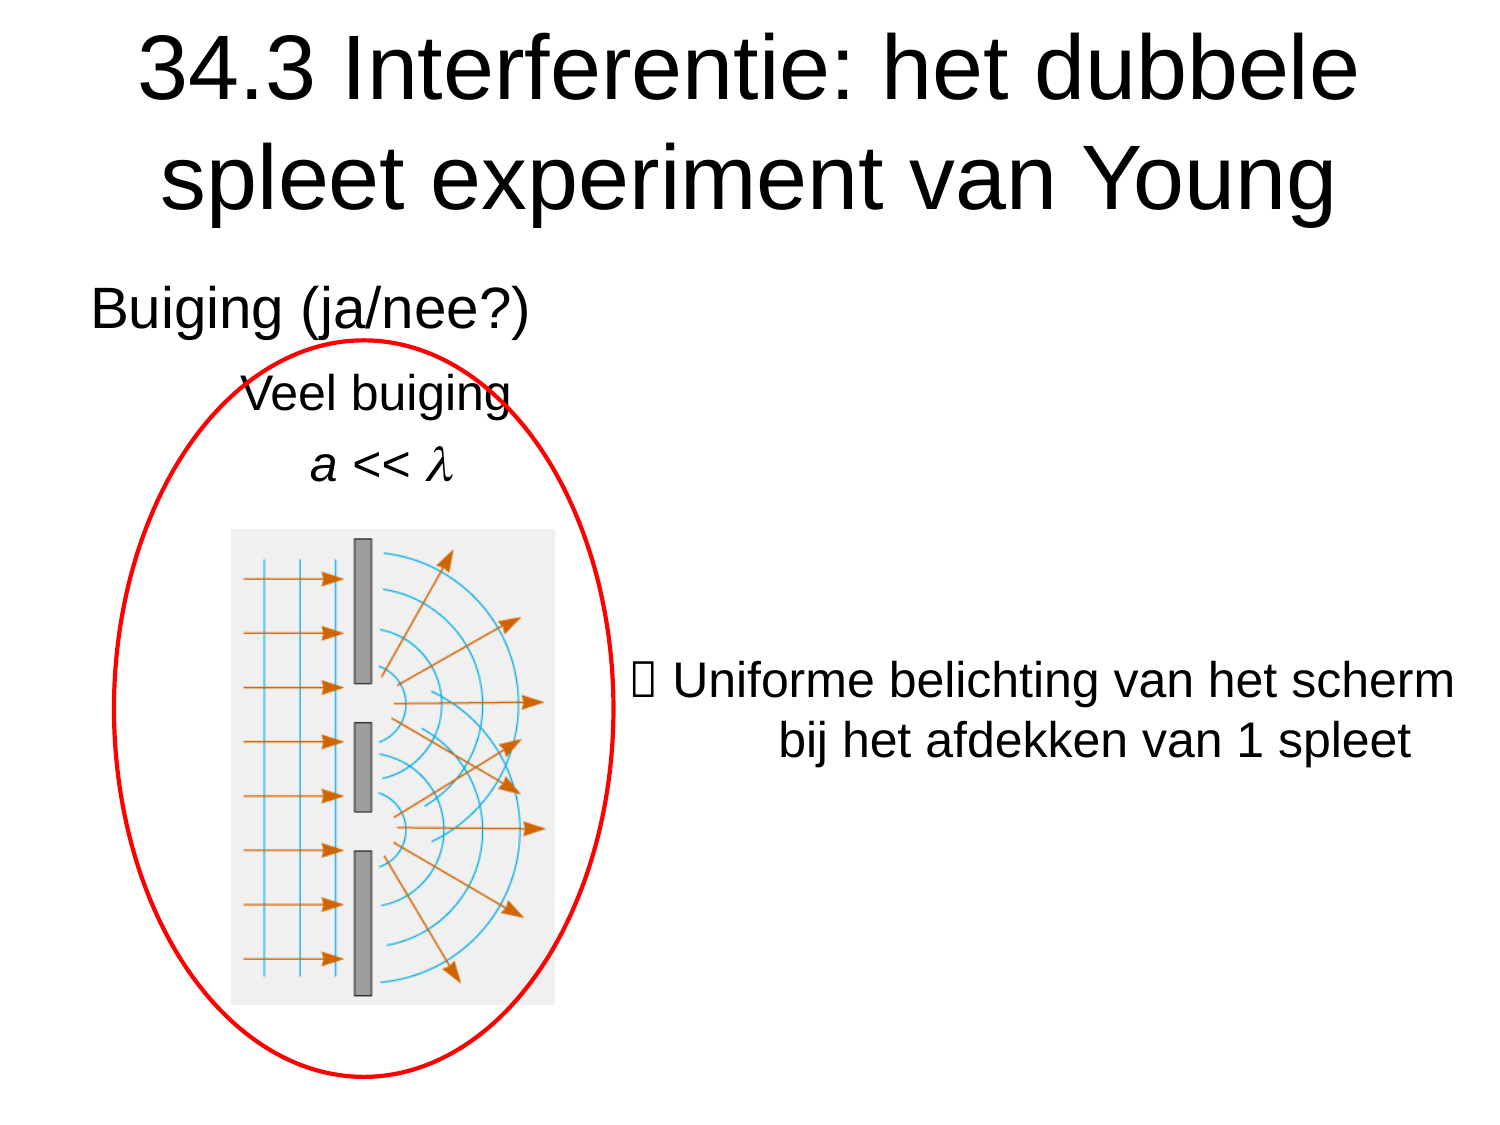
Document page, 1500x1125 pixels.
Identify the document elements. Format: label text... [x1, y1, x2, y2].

picture [230, 528, 556, 1005]
title 34.3 Interferentie: het dubbele spleet experiment van Young [75, 0, 1425, 188]
text_box [113, 340, 613, 1077]
text_box  Uniforme belichting van het scherm bij het afdekken van 1 spleet [613, 640, 1500, 776]
list Buiging (ja/nee?) Veel buiging a << l [75, 262, 1425, 1005]
